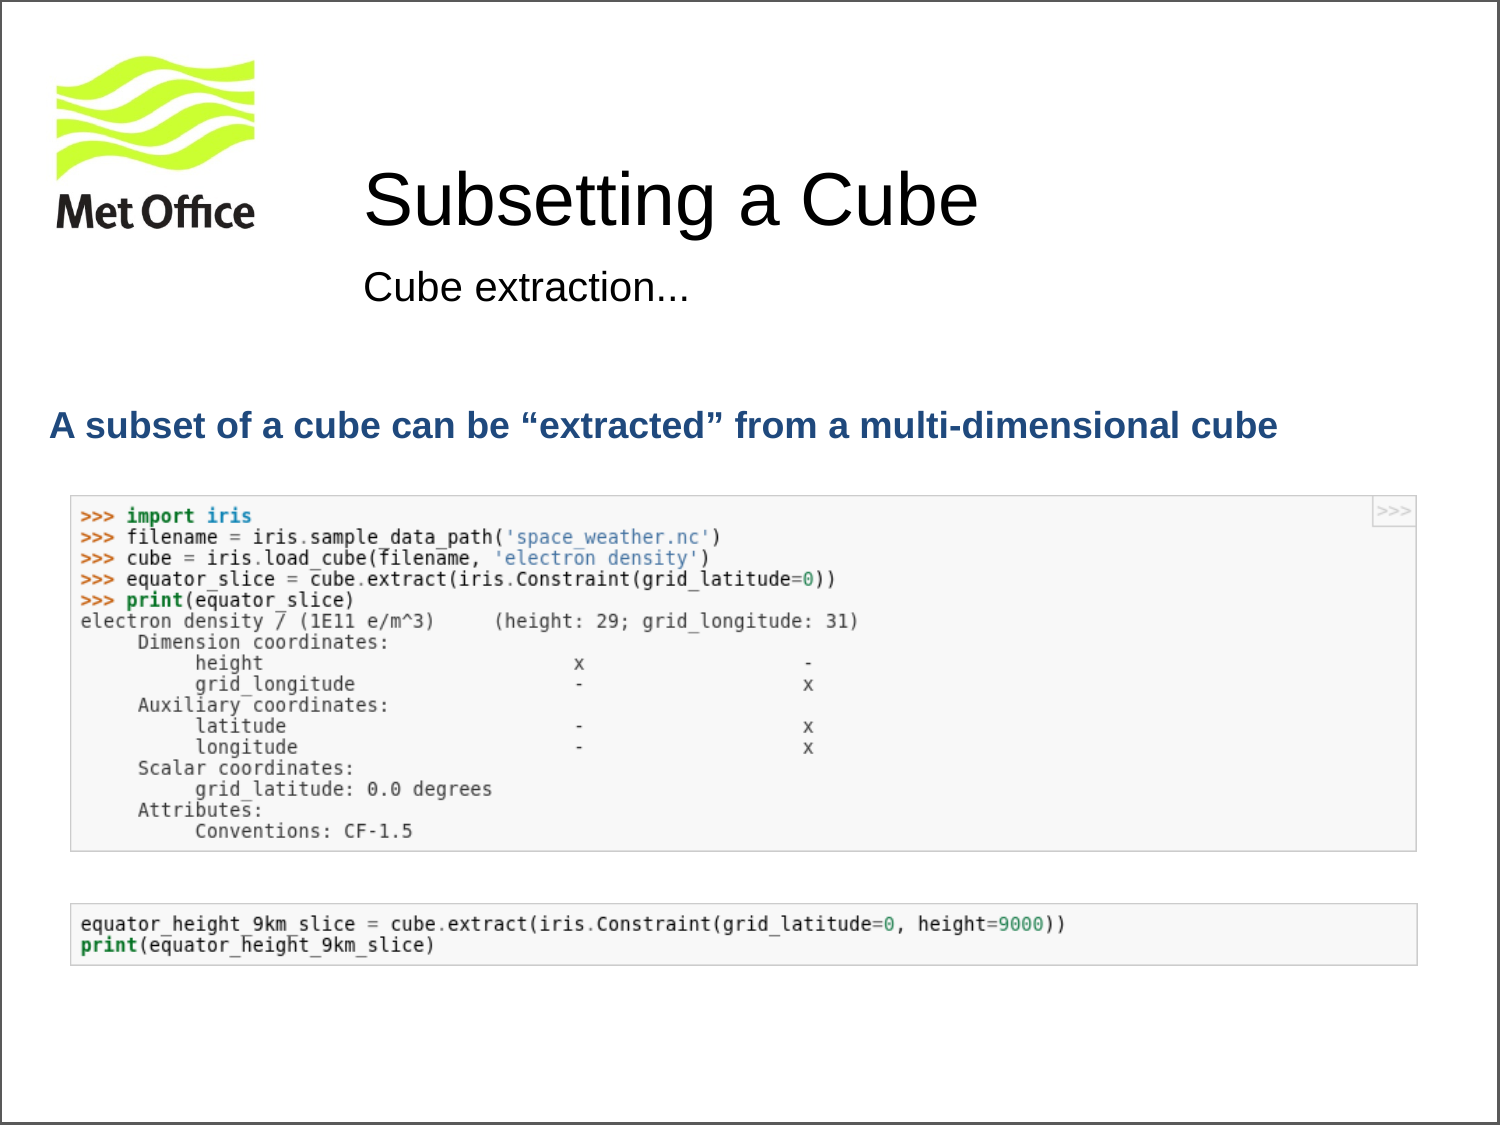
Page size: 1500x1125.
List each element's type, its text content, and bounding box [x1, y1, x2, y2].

text_box Subsetting a Cube [348, 94, 1495, 249]
picture [24, 21, 287, 262]
picture [70, 903, 1418, 967]
text_box Cube extraction... [348, 252, 1495, 336]
picture [69, 495, 1417, 852]
text_box A subset of a cube can be “extracted” from a multi-dimensional cube [34, 400, 1489, 461]
